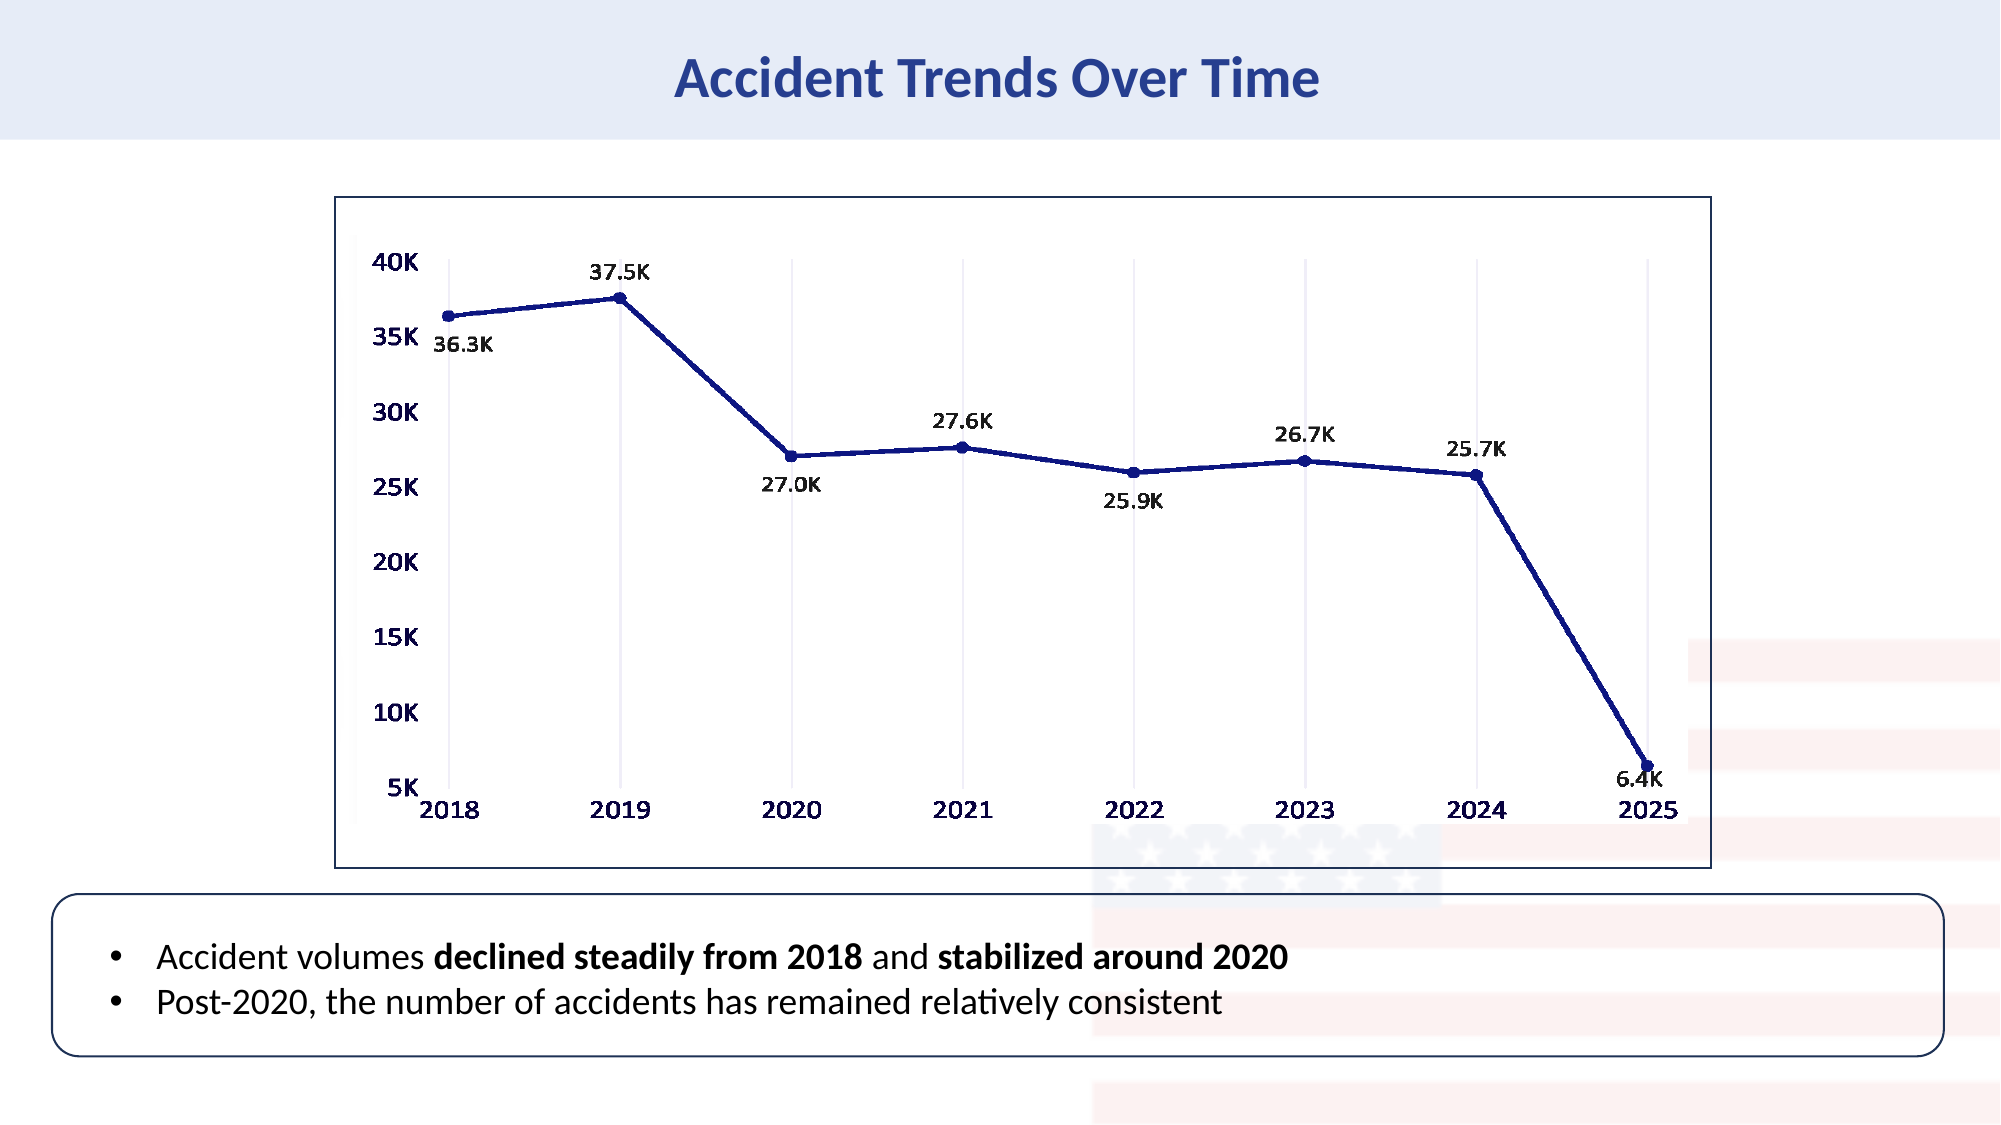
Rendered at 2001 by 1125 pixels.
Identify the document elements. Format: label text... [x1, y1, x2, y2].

text_box Accident Trends Over Time [52, 31, 1944, 117]
text_box [0, 0, 2000, 141]
text_box [334, 196, 1712, 869]
text_box [50, 893, 932, 1058]
text_box Accident volumes declined steadily from 2018 and stabilized around 2020 Post-2020, the number of accidents has remained relatively consistent [94, 925, 932, 1030]
picture [335, 235, 2000, 1125]
